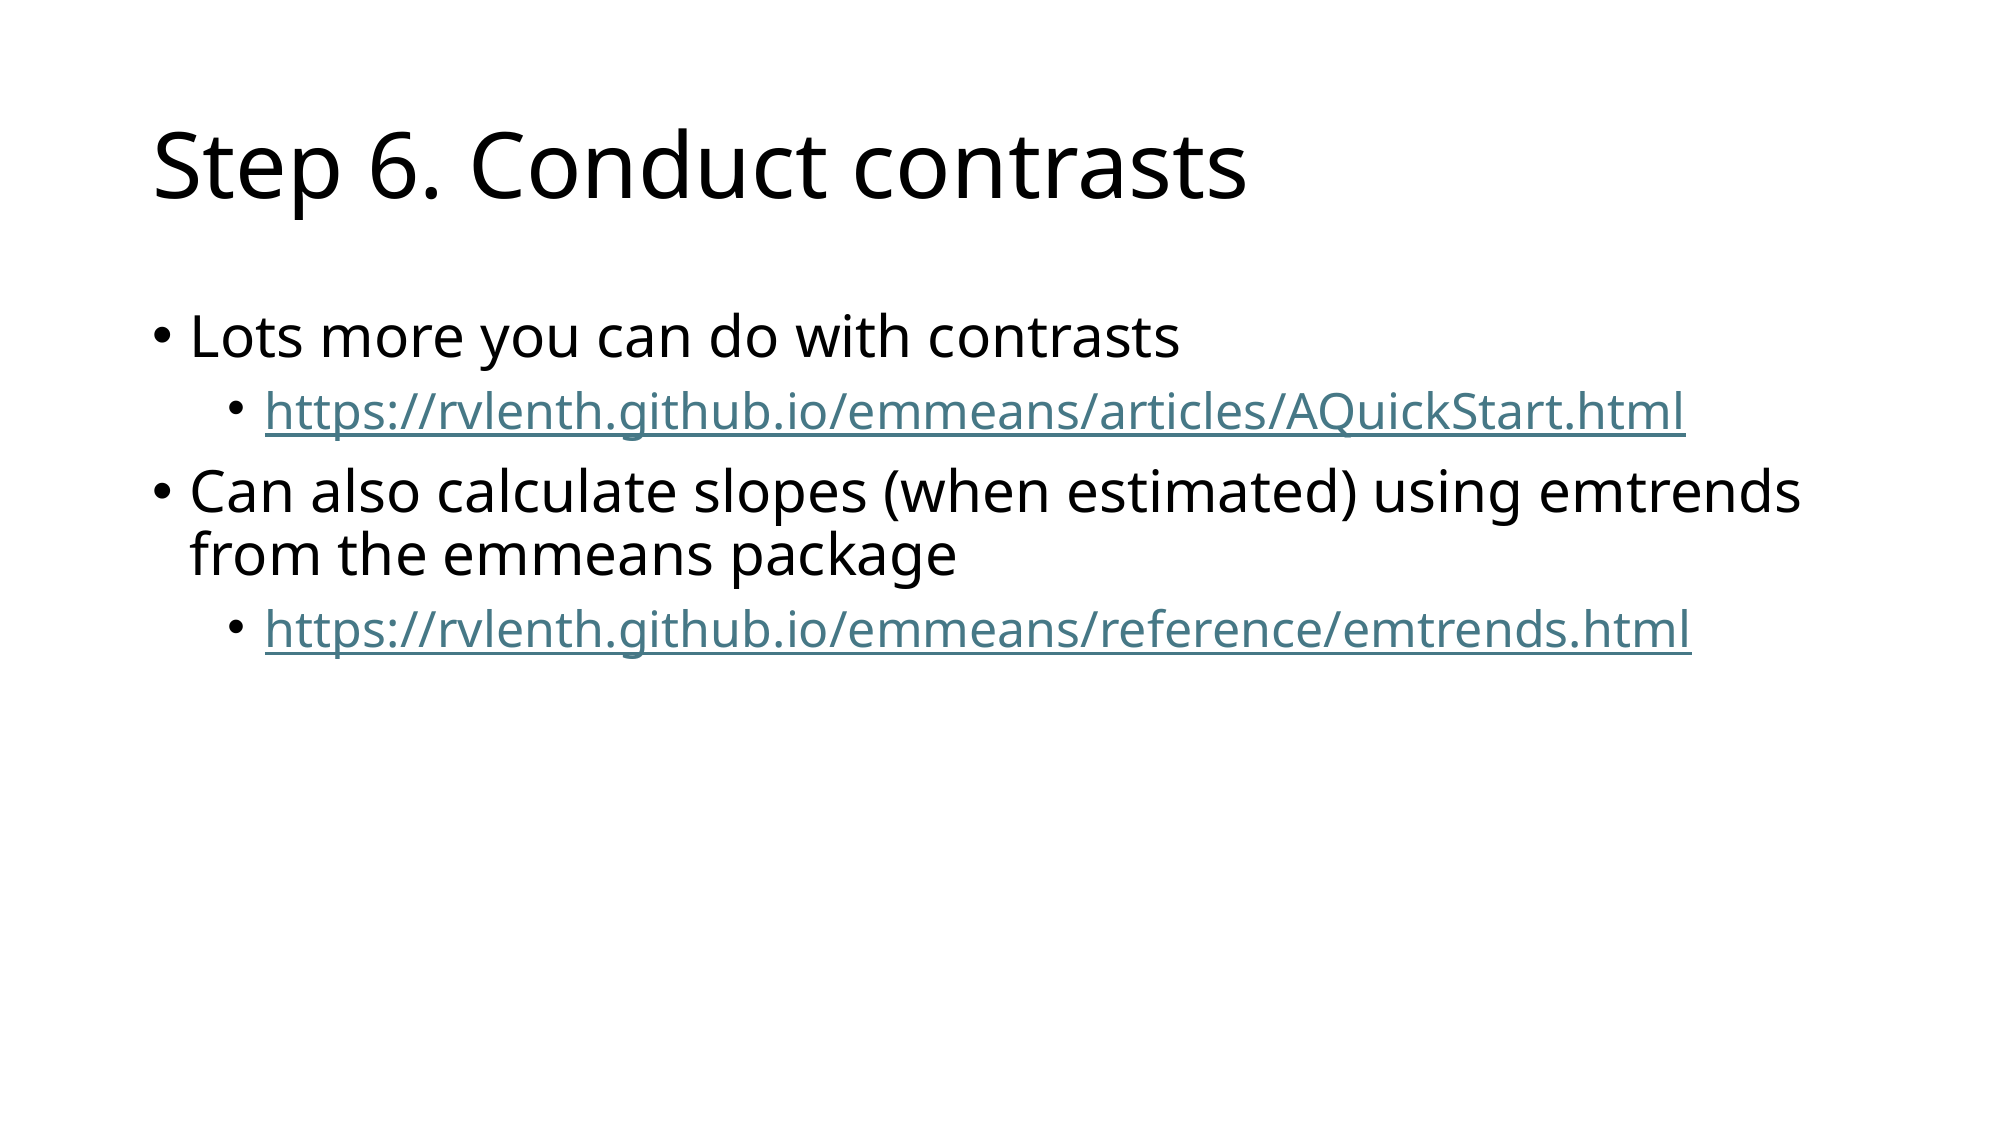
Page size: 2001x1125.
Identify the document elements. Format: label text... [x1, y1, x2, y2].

title Step 6. Conduct contrasts [137, 59, 1863, 278]
list Lots more you can do with contrasts https://rvlenth.github.io/emmeans/articles/AQuickStart.html Can also calculate slopes (when estimated) using emtrends from the emmeans package https://rvlenth.github.io/emmeans/reference/emtrends.html [137, 299, 1863, 1014]
